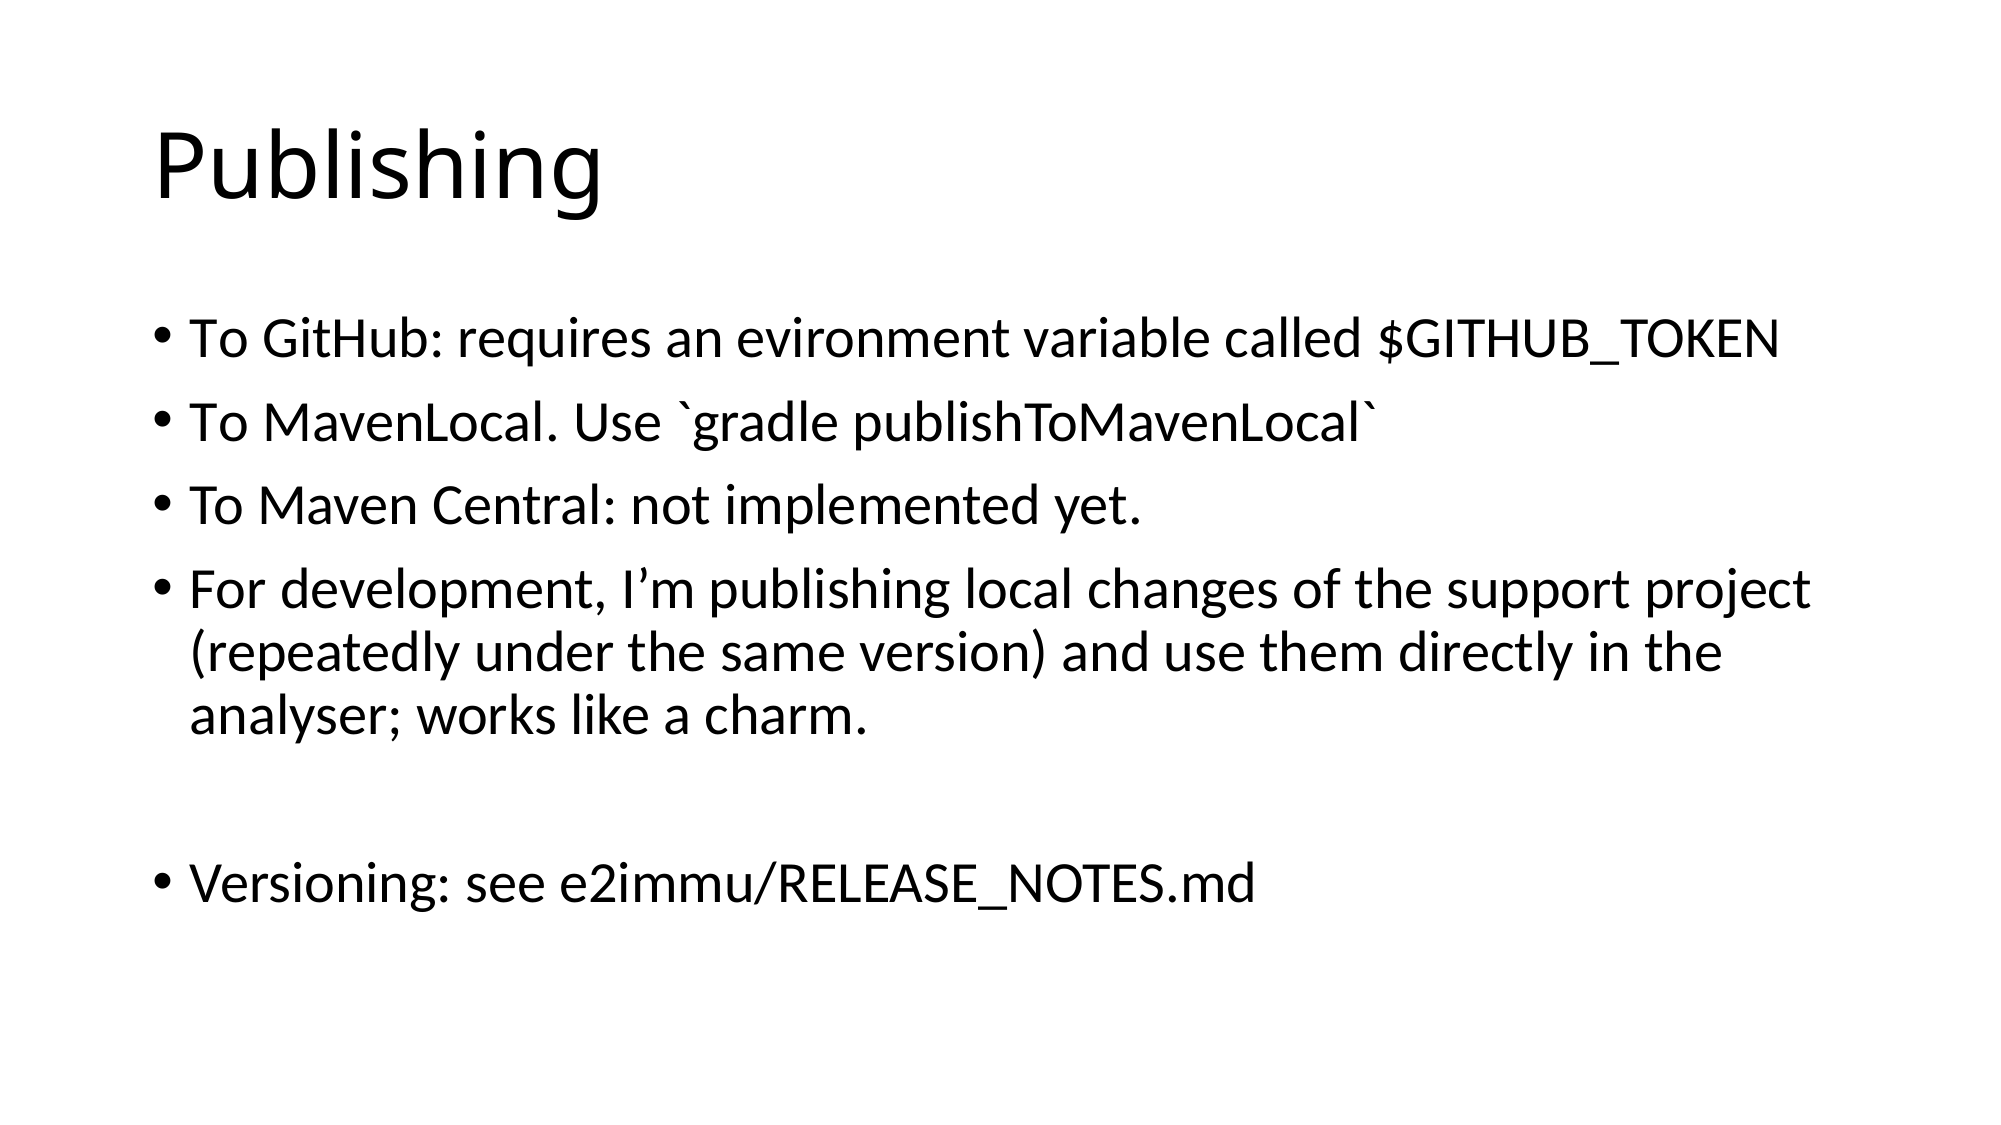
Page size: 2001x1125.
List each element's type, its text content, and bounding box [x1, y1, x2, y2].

title Publishing [137, 59, 1863, 278]
list To GitHub: requires an evironment variable called $GITHUB_TOKEN To MavenLocal. Use `gradle publishToMavenLocal` To Maven Central: not implemented yet. For development, I’m publishing local changes of the support project (repeatedly under the same version) and use them directly in the analyser; works like a charm. Versioning: see e2immu/RELEASE_NOTES.md [137, 299, 1863, 1014]
